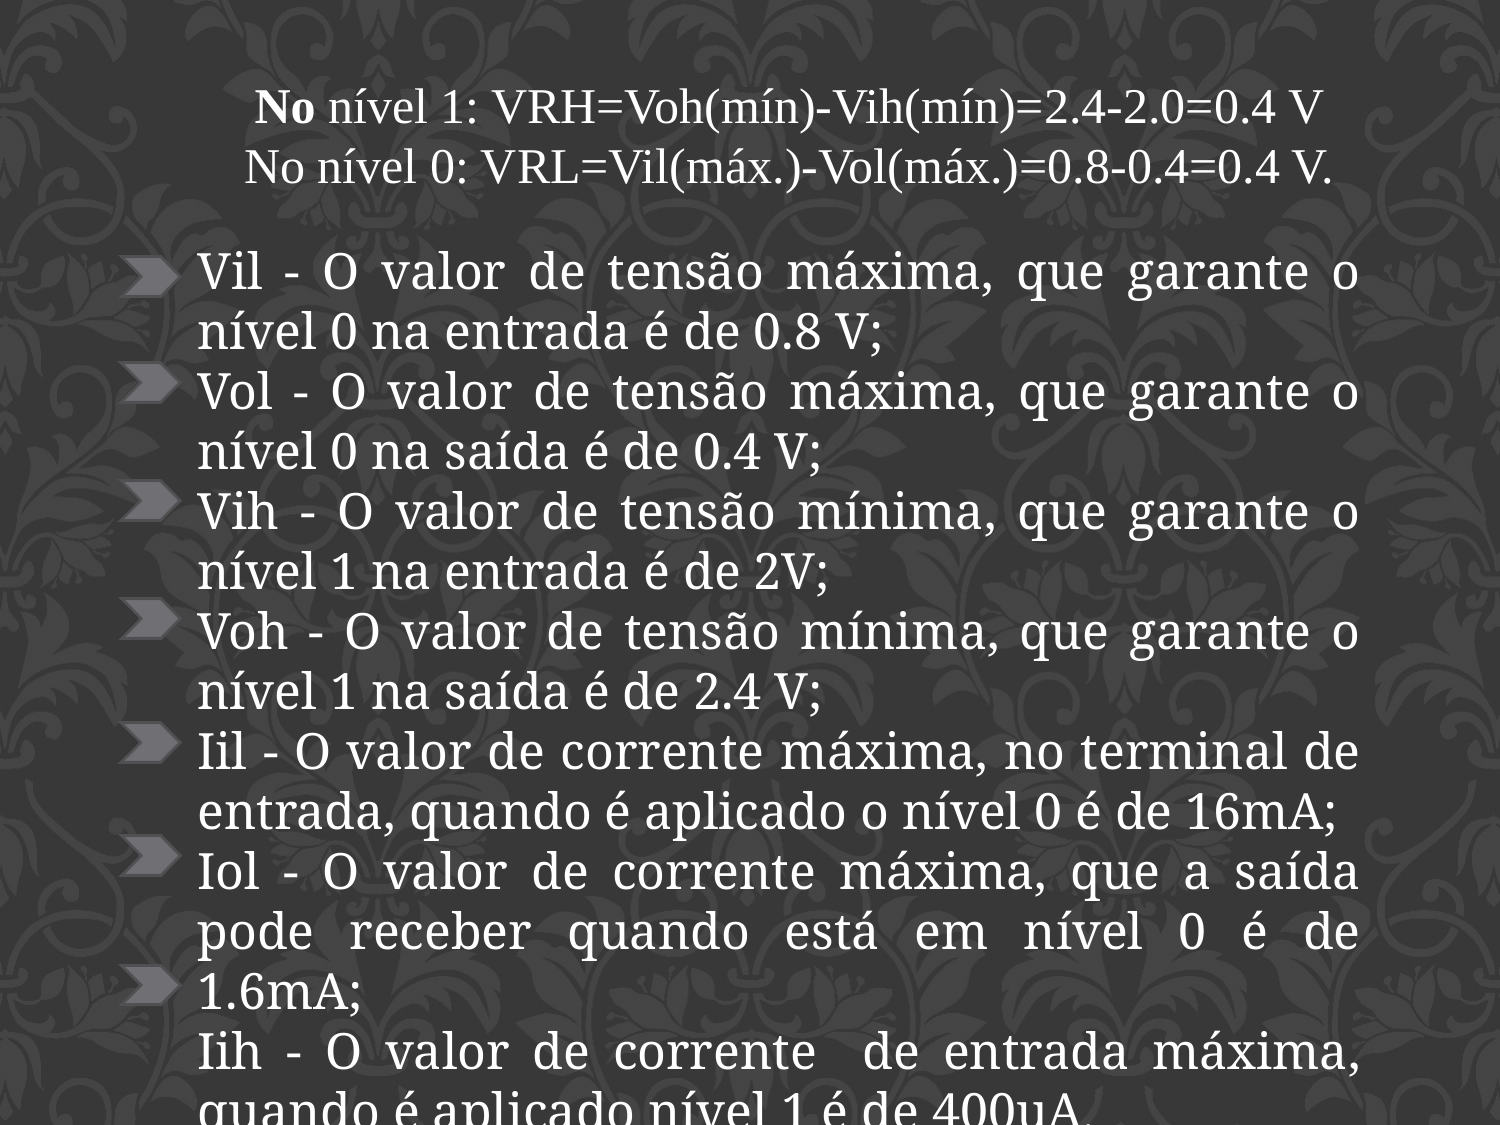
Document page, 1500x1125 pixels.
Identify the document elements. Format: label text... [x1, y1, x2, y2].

text_box No nível 1: VRH=Voh(mín)-Vih(mín)=2.4-2.0=0.4 V No nível 0: VRL=Vil(máx.)-Vol(máx.)=0.8-0.4=0.4 V. [226, 66, 1353, 202]
picture [116, 255, 184, 298]
picture [116, 720, 183, 764]
text_box Vil - O valor de tensão máxima, que garante o nível 0 na entrada é de 0.8 V; Vol - O valor de tensão máxima, que garante o nível 0 na saída é de 0.4 V; Vih - O valor de tensão mínima, que garante o nível 1 na entrada é de 2V; Voh - O valor de tensão mínima, que garante o nível 1 na saída é de 2.4 V; Iil - O valor de corrente máxima, no terminal de entrada, quando é aplicado o nível 0 é de 16mA; Iol - O valor de corrente máxima, que a saída pode receber quando está em nível 0 é de 1.6mA; Iih - O valor de corrente de entrada máxima, quando é aplicado nível 1 é de 400uA. [182, 231, 1376, 1125]
picture [116, 479, 183, 522]
picture [116, 963, 184, 1007]
picture [116, 361, 183, 404]
picture [116, 833, 184, 877]
picture [116, 597, 184, 641]
